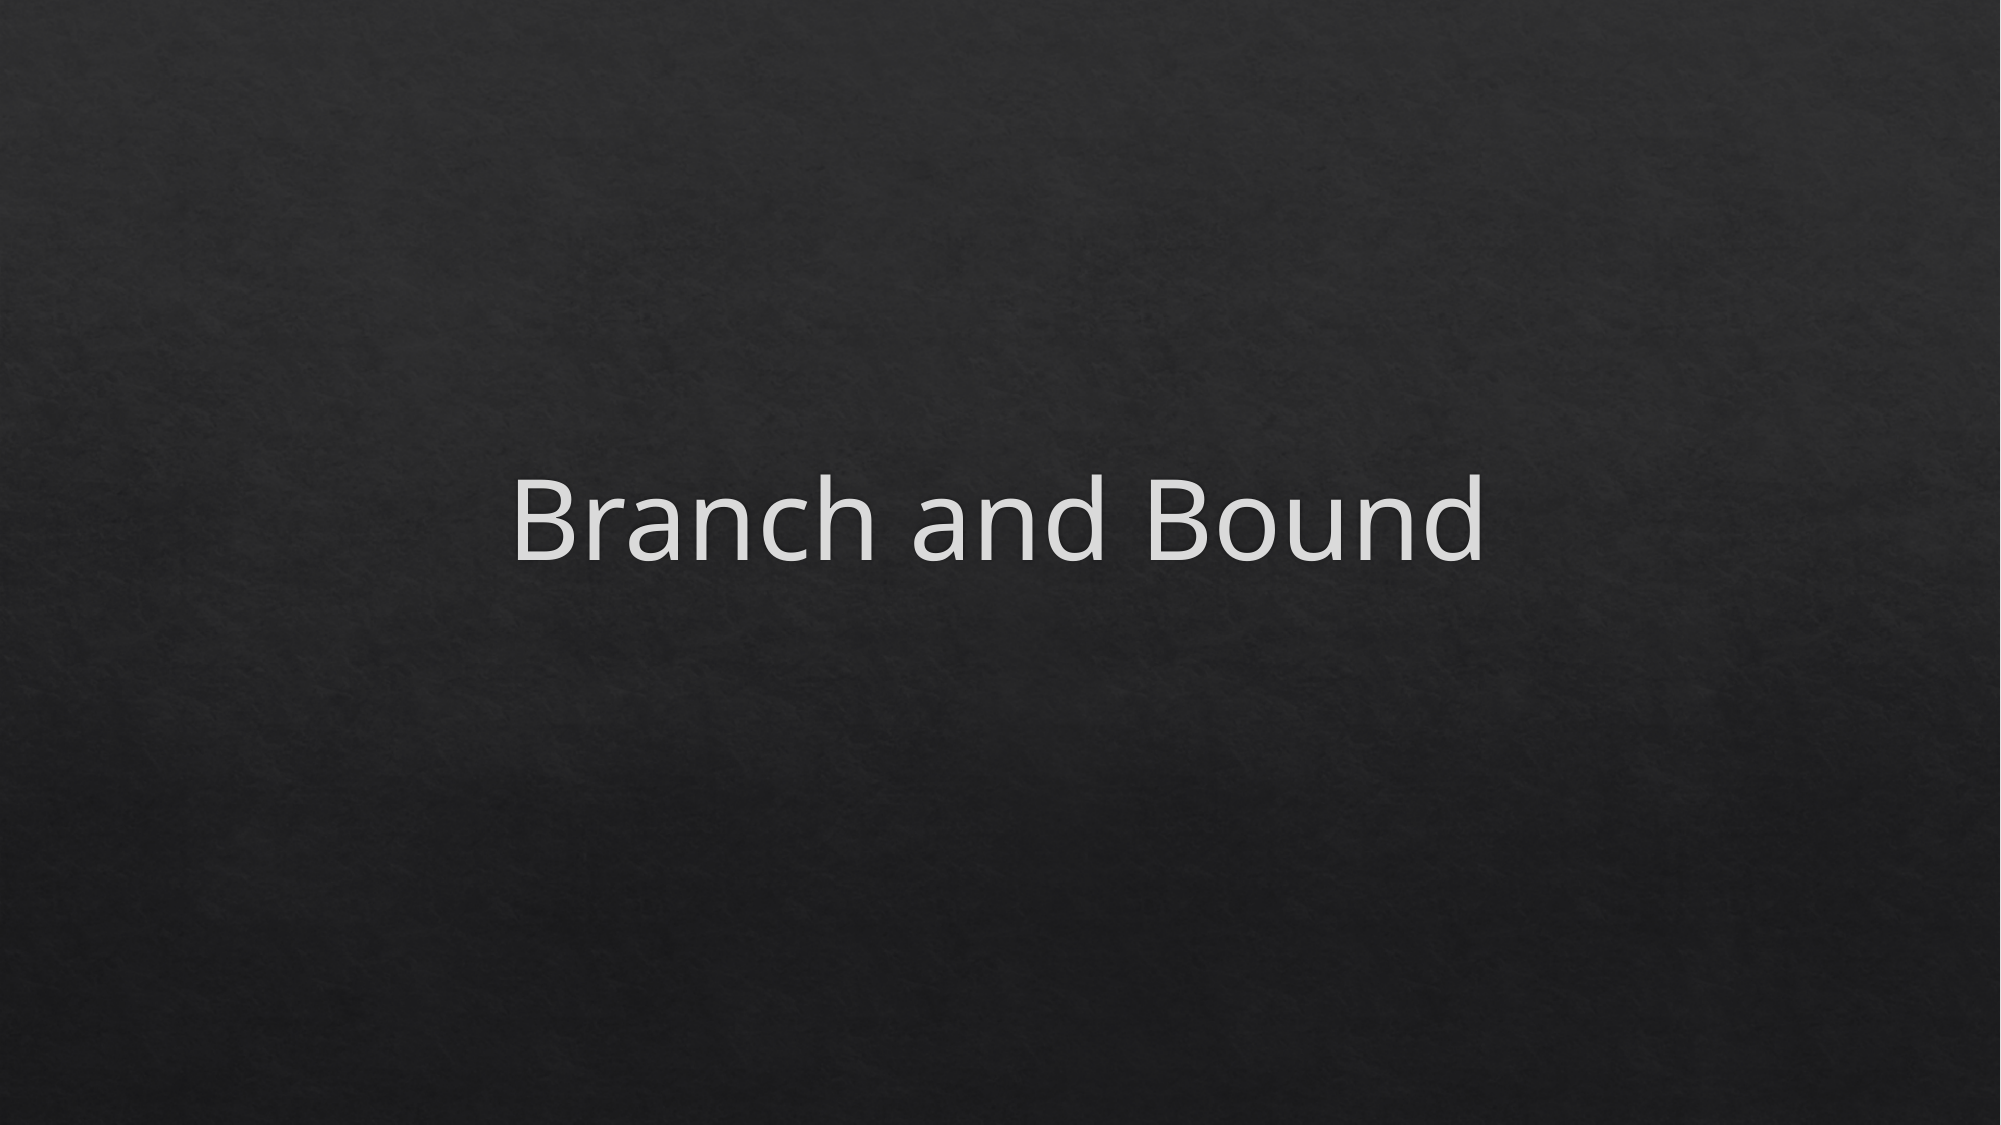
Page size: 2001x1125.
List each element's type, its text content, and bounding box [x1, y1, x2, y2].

title Branch and Bound [224, 290, 1774, 591]
